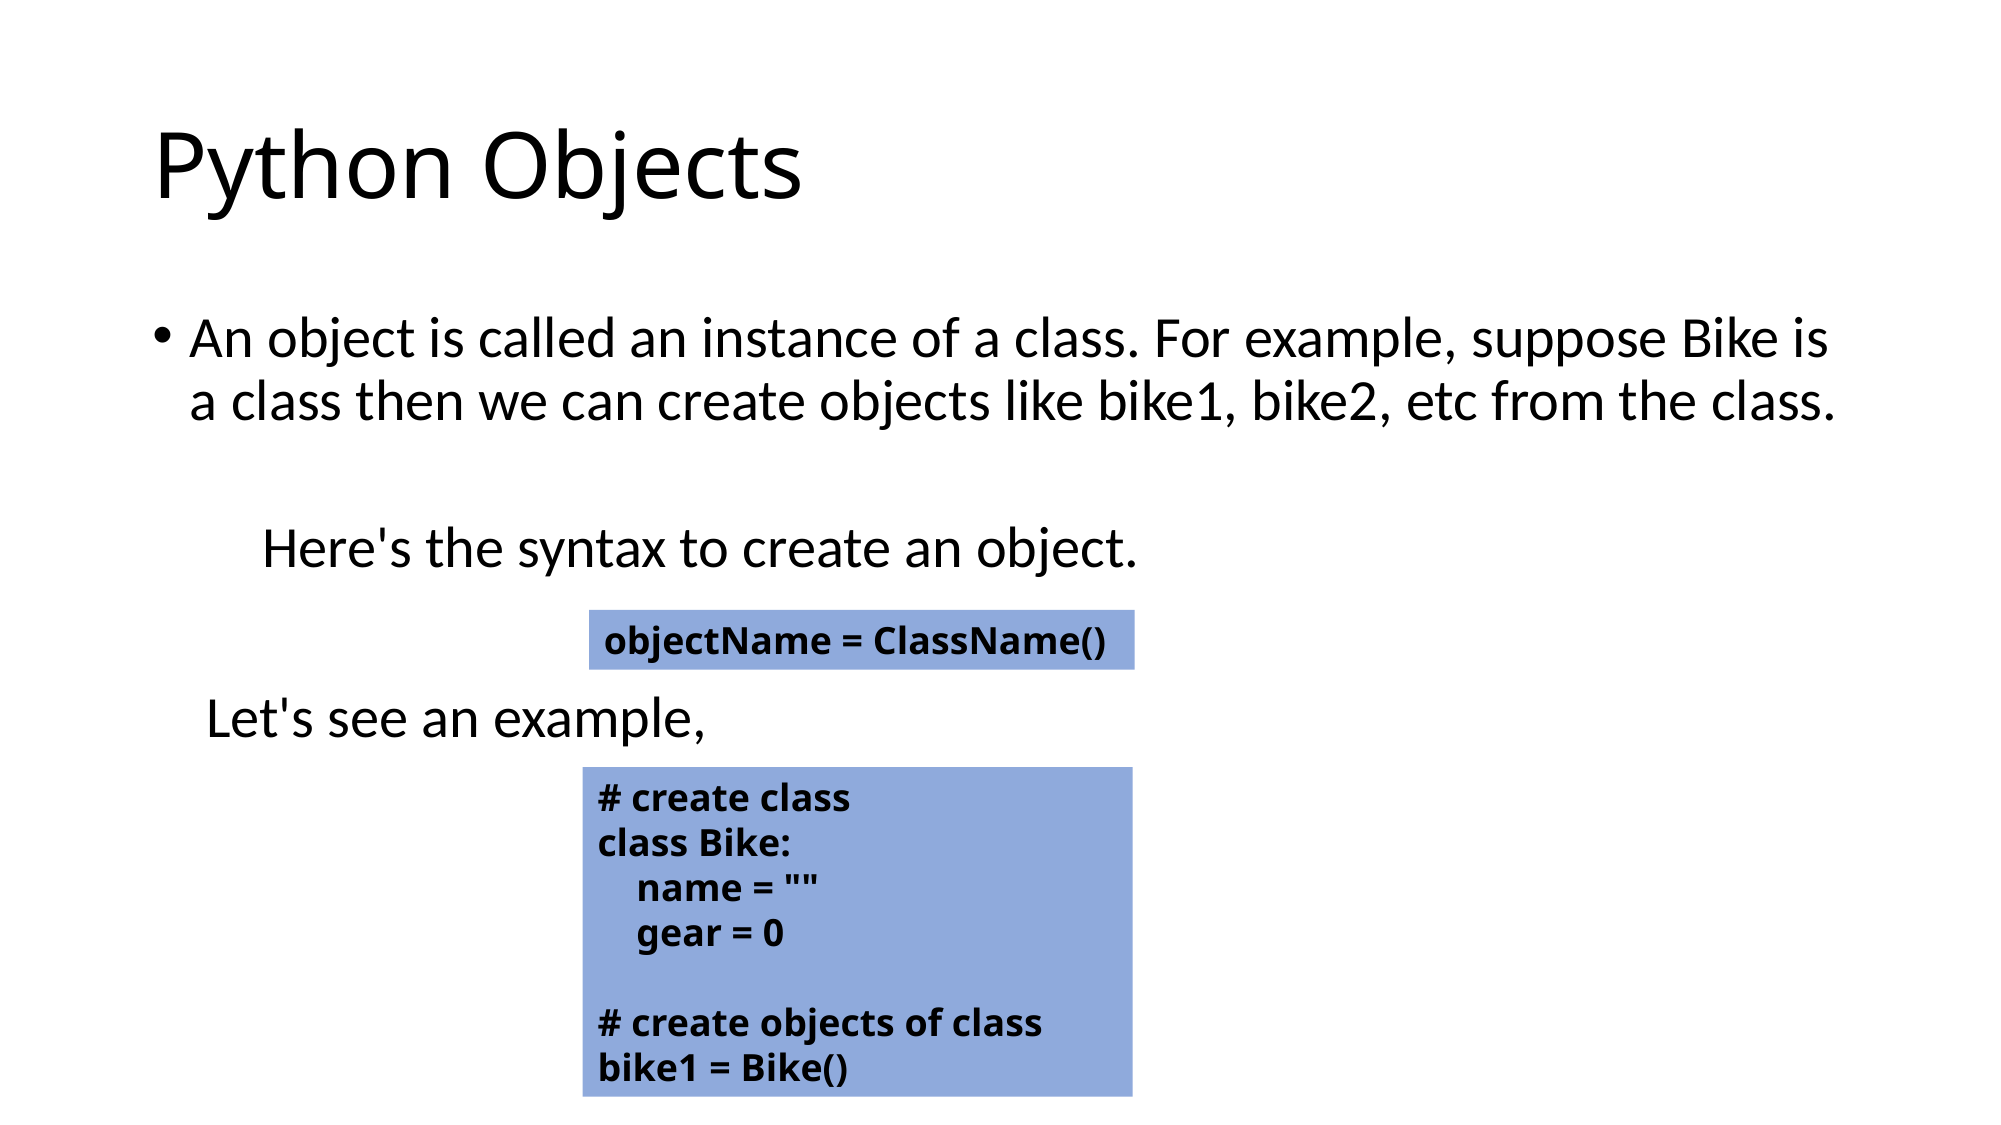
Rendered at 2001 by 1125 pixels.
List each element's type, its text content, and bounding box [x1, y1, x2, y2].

title Python Objects [137, 59, 1863, 278]
text_box Let's see an example, [191, 671, 1192, 757]
text_box objectName = ClassName() [589, 609, 1135, 670]
text_box # create class class Bike: name = "" gear = 0 # create objects of class bike1 = Bike() [582, 767, 1133, 1097]
list An object is called an instance of a class. For example, suppose Bike is a class then we can create objects like bike1, bike2, etc from the class. [137, 299, 1863, 1014]
text_box Here's the syntax to create an object. [247, 501, 1248, 587]
